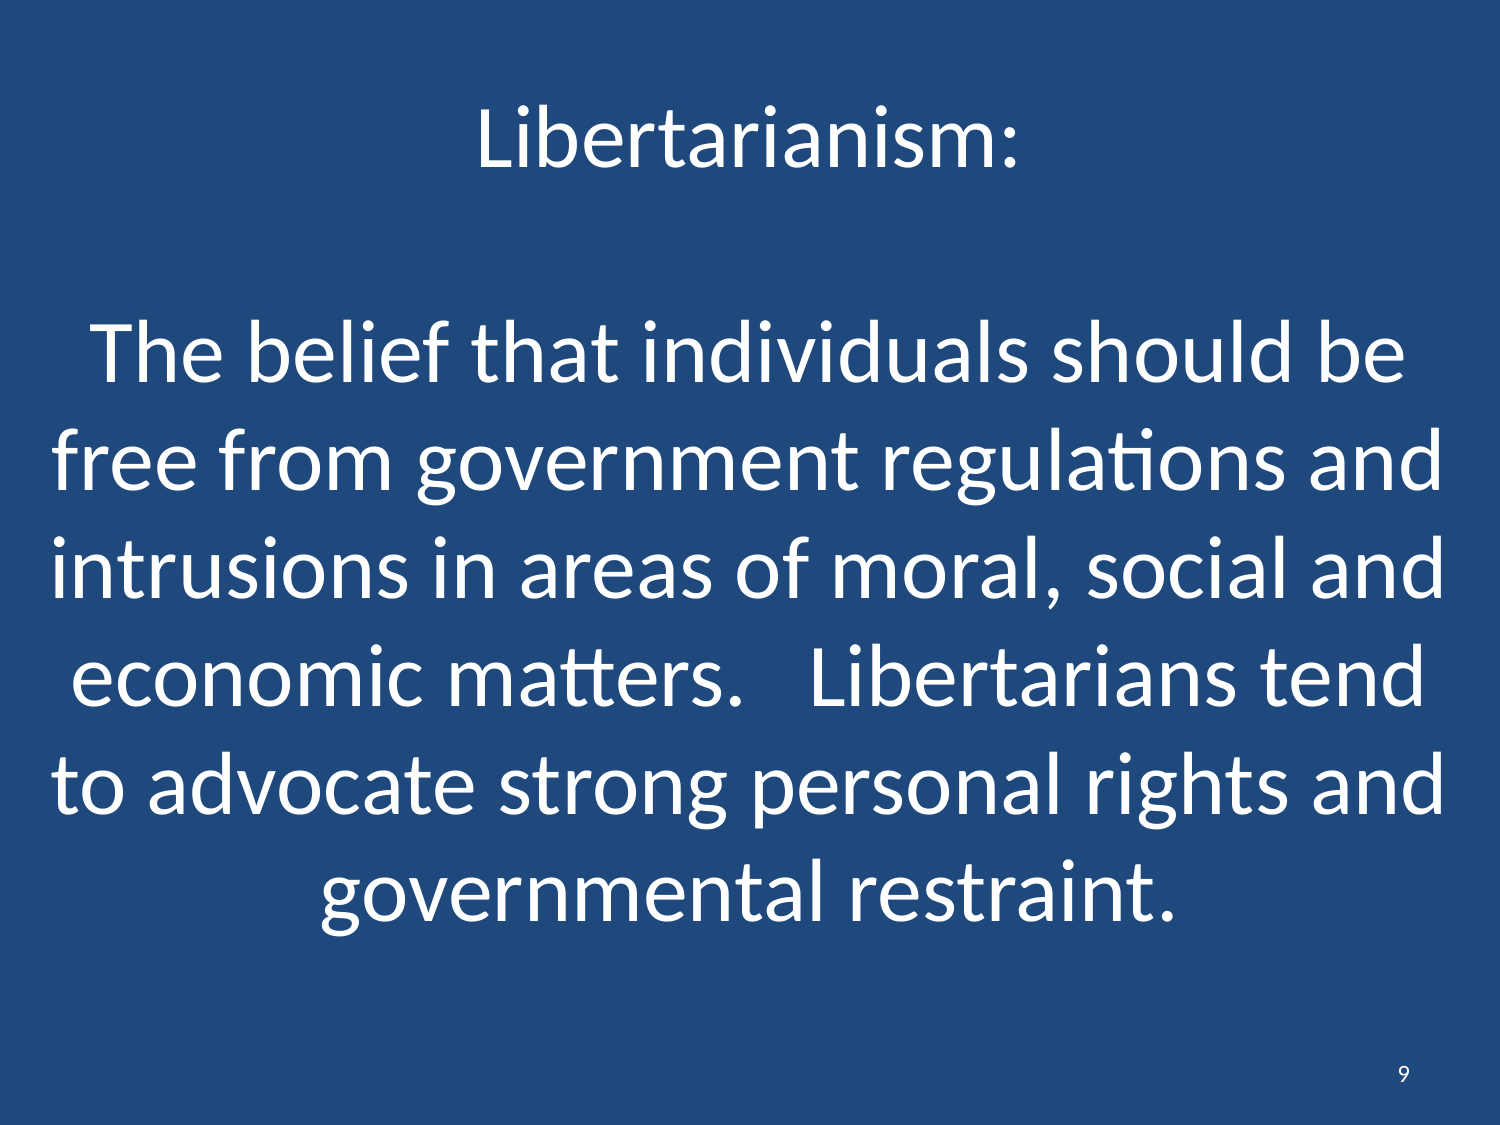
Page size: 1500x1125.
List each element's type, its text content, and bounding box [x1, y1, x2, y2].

slide_number 9 [1074, 1042, 1425, 1103]
title Libertarianism: The belief that individuals should be free from government regulations and intrusions in areas of moral, social and economic matters. Libertarians tend to advocate strong personal rights and governmental restraint. [24, 24, 1475, 1100]
